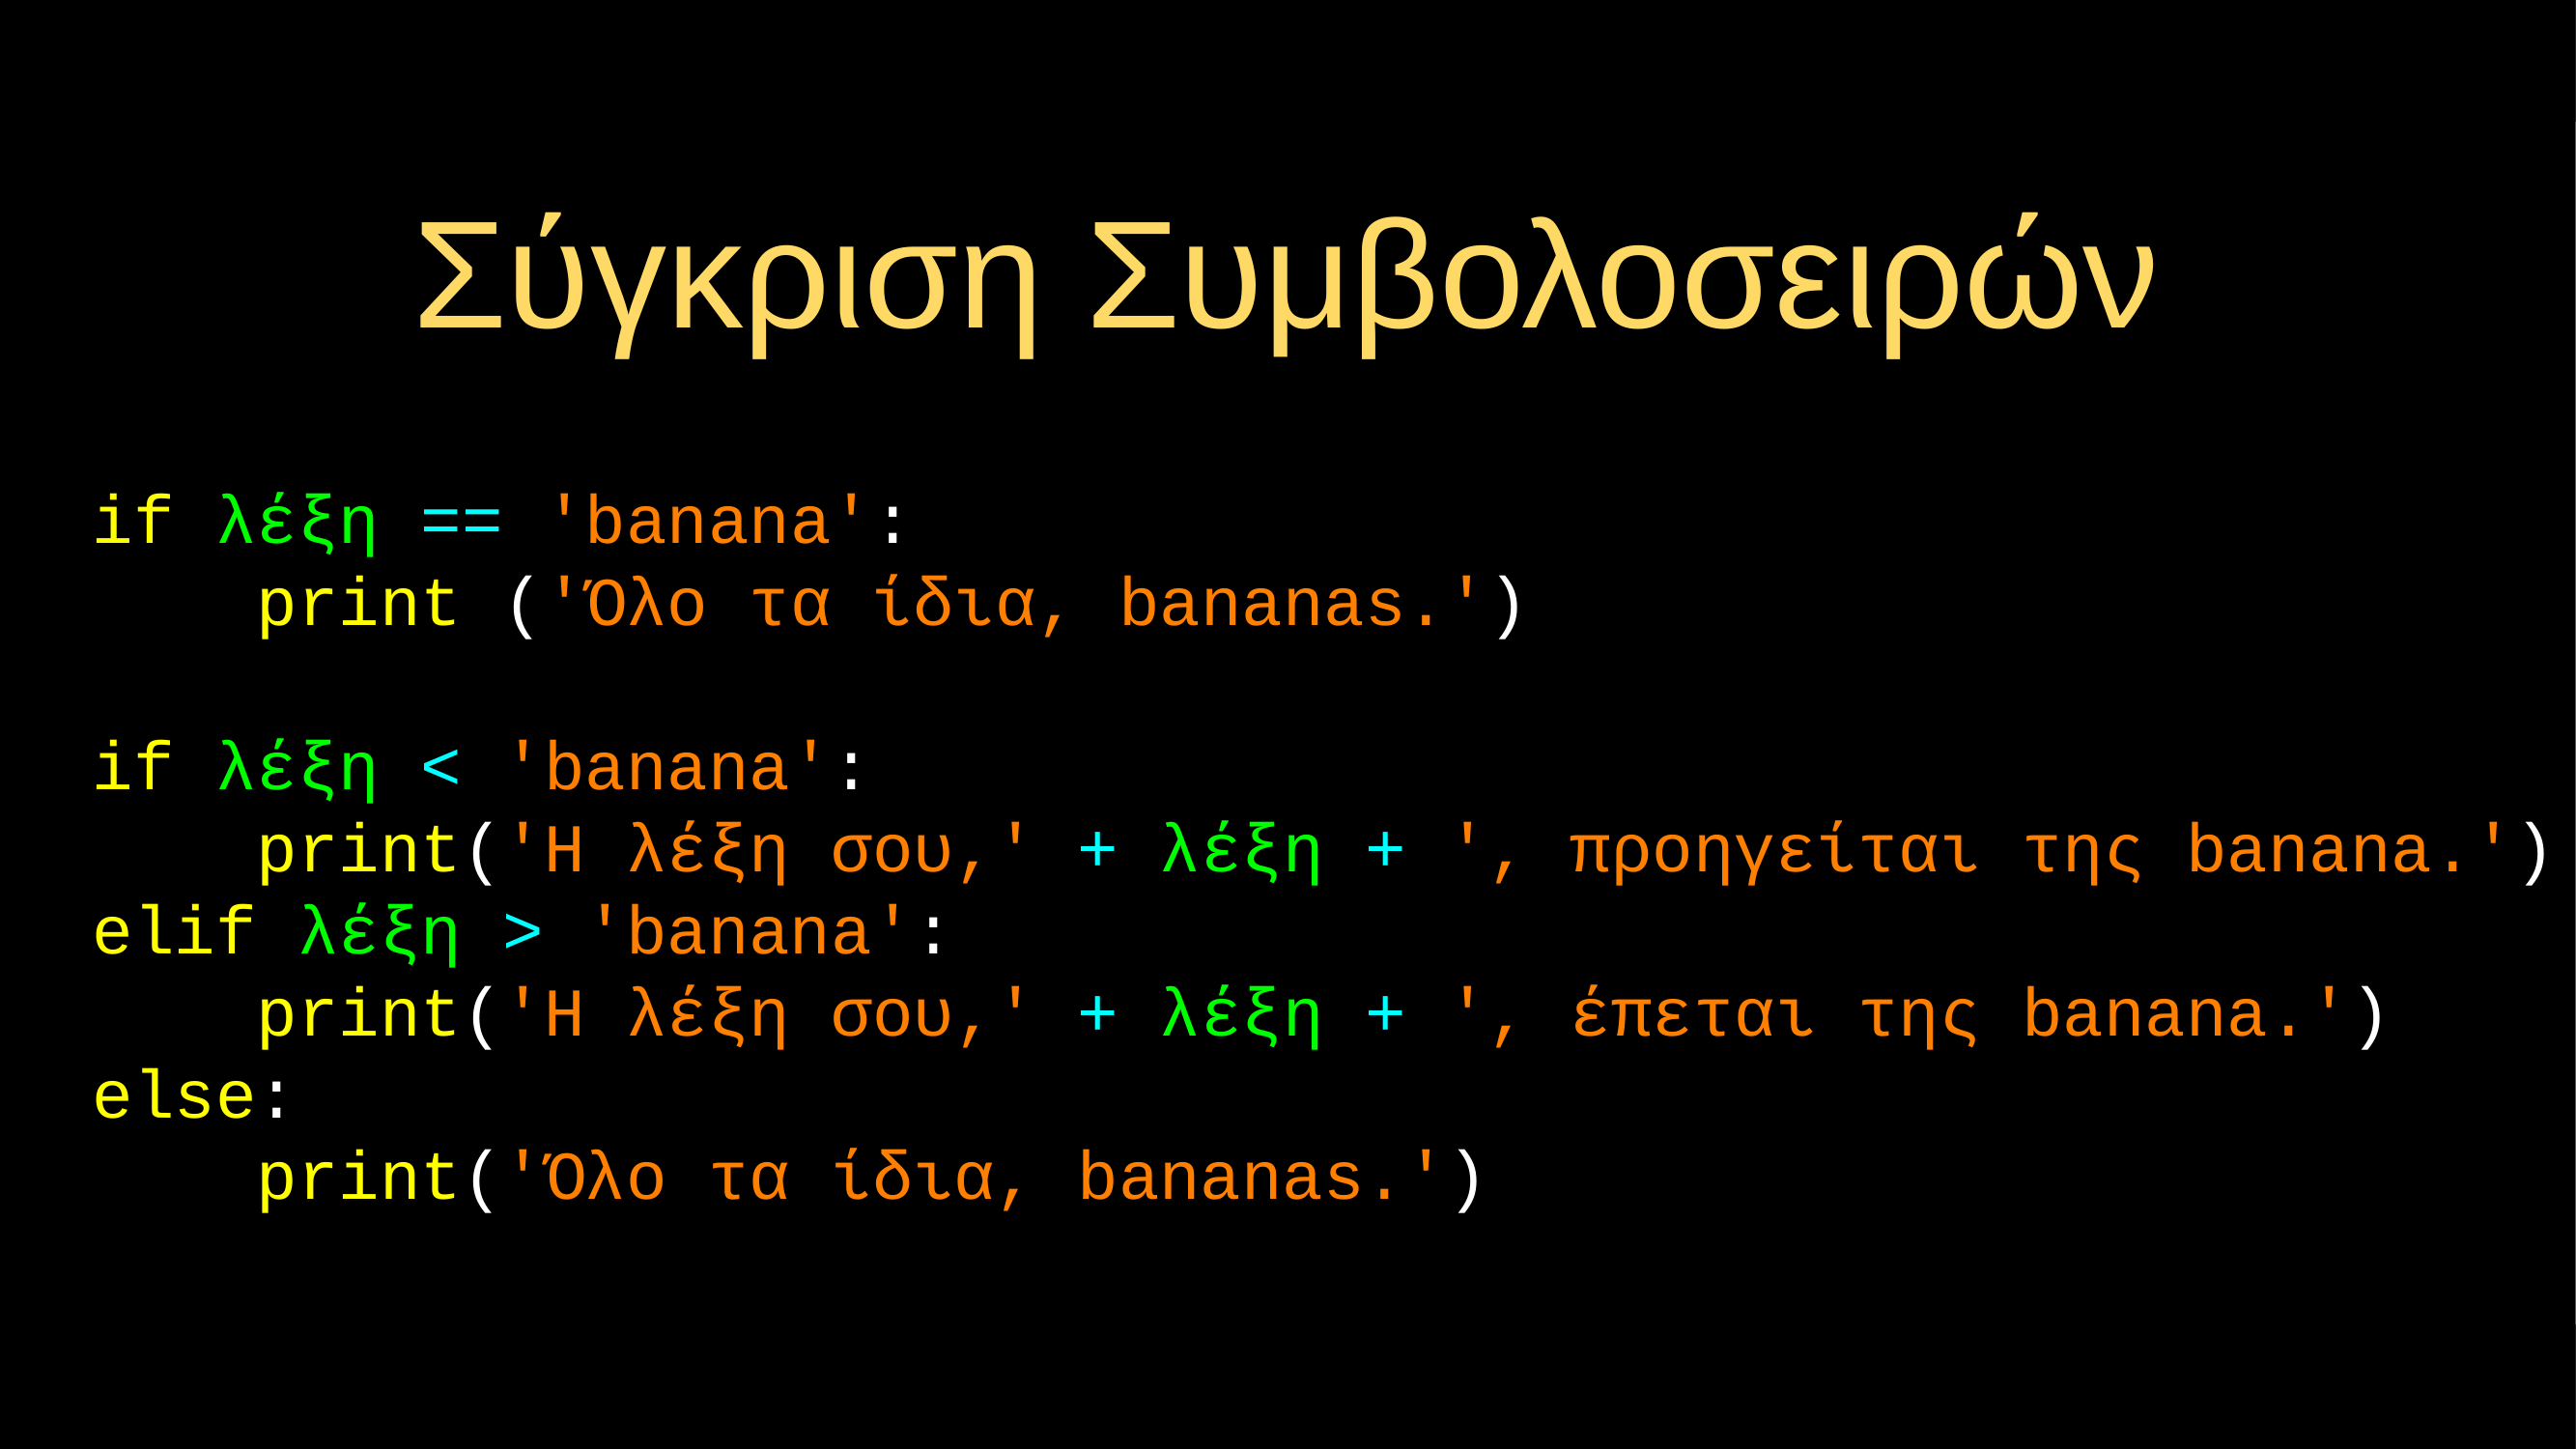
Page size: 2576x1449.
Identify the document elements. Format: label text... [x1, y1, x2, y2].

title Σύγκριση Συμβολοσειρών [183, 131, 2391, 403]
text_box if λέξη == 'banana': print ('Όλο τα ίδια, bananas.') if λέξη < 'banana': print('Η λέξη σου,' + λέξη + ', προηγείται της banana.') elif λέξη > 'banana': print('Η λέξη σου,' + λέξη + ', έπεται της banana.') else: print('Όλο τα ίδια, bananas.') [92, 422, 2576, 1266]
